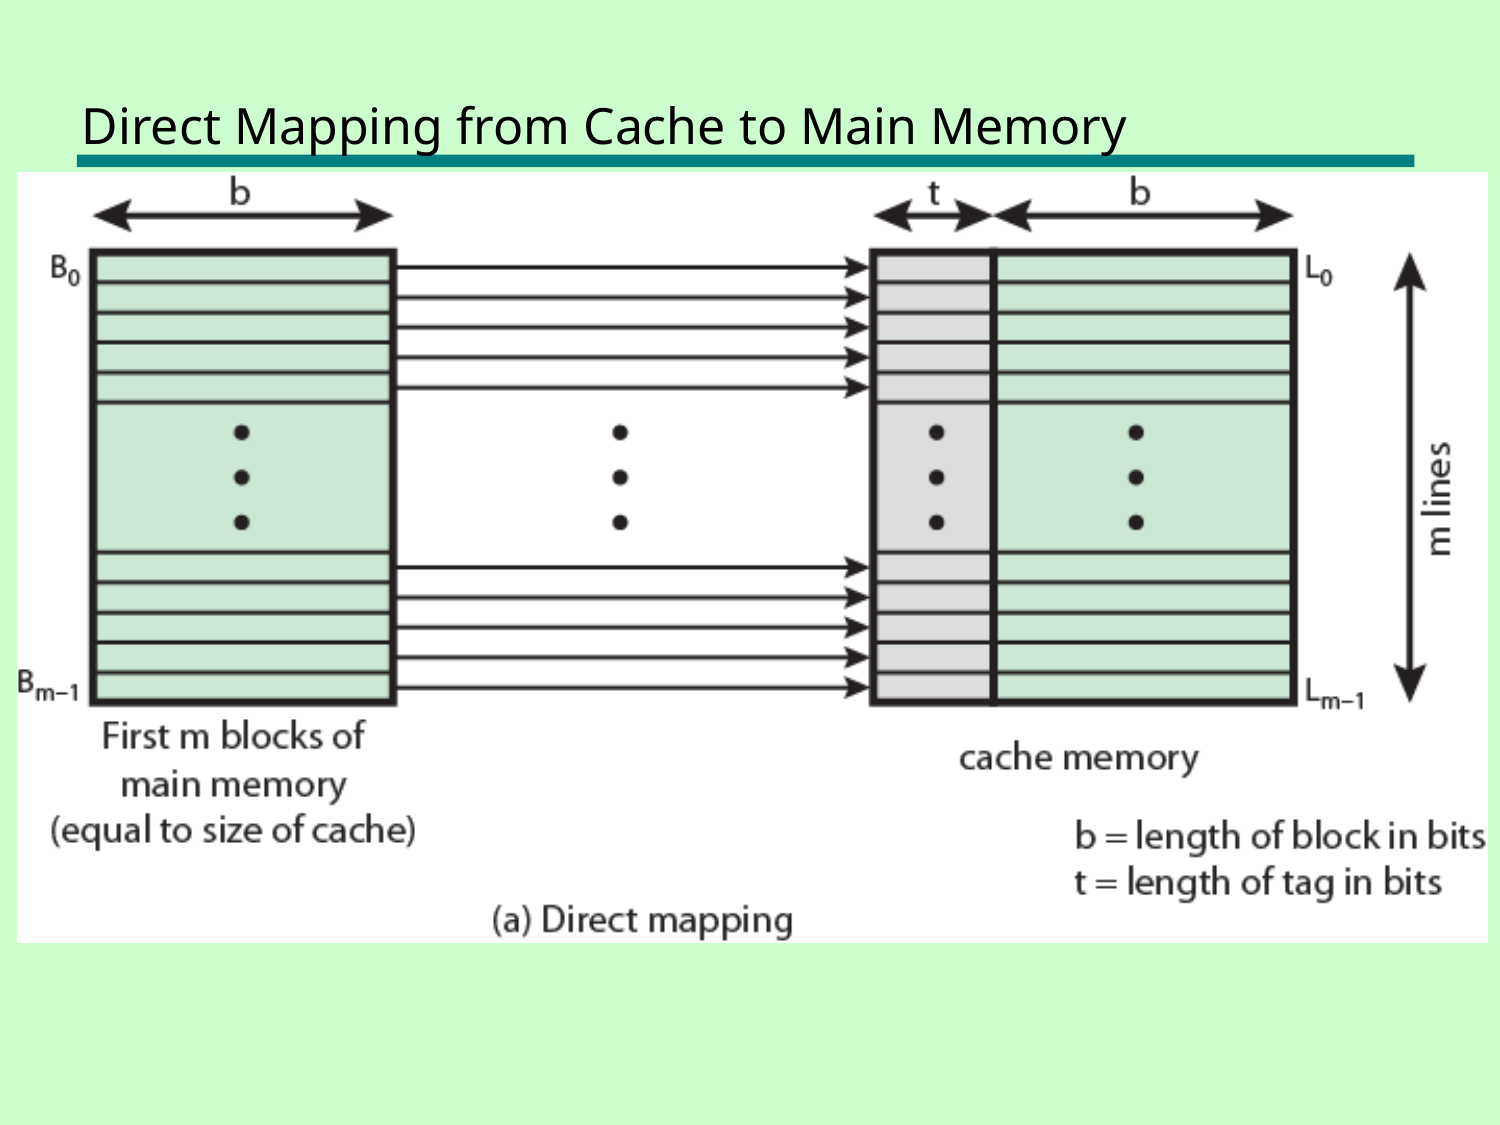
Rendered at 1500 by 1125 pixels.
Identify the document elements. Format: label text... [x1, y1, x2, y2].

picture [17, 172, 1488, 943]
title Direct Mapping from Cache to Main Memory [66, 24, 1413, 163]
